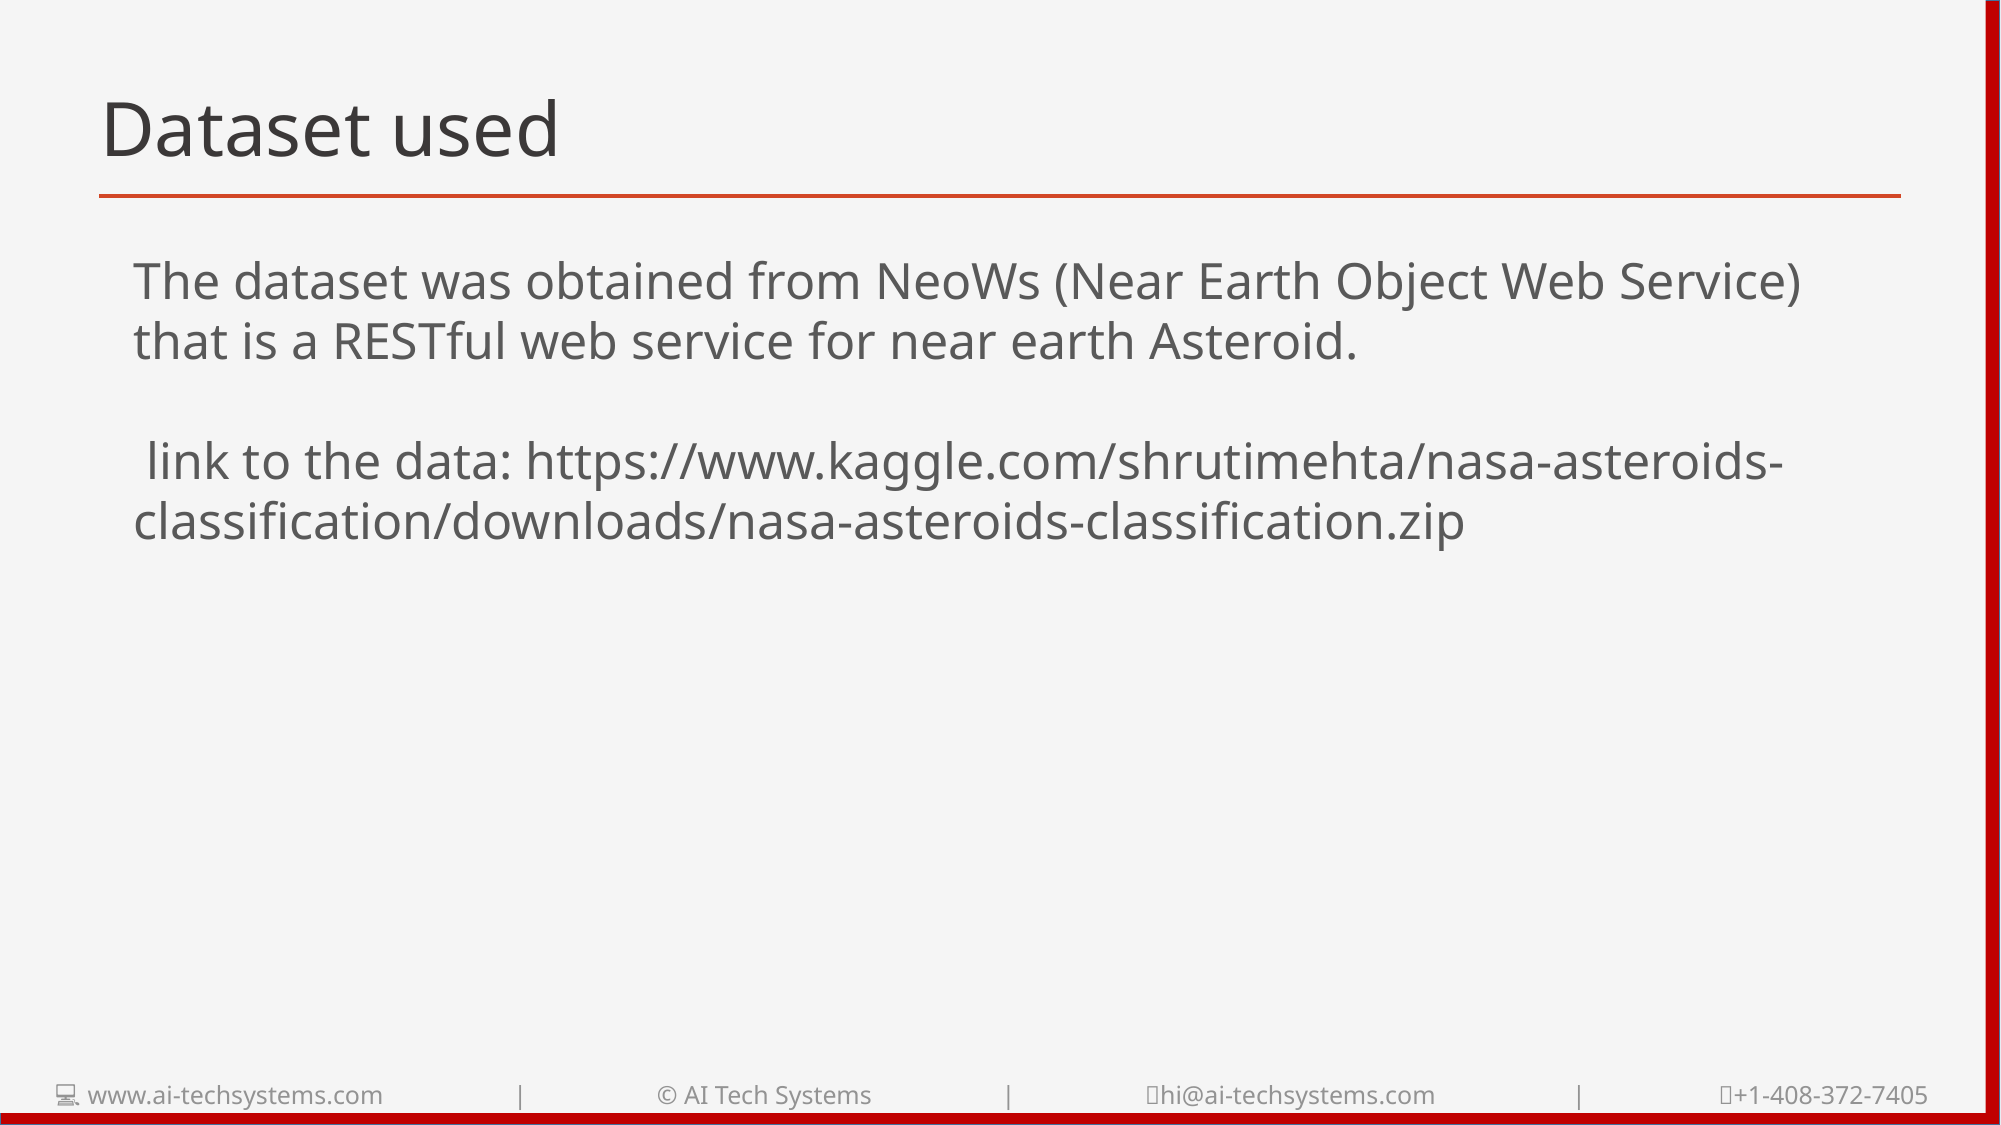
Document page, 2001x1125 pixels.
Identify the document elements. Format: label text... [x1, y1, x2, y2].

title Dataset used [85, 73, 1214, 179]
text_box The dataset was obtained from NeoWs (Near Earth Object Web Service) that is a RESTful web service for near earth Asteroid. link to the data: https://www.kaggle.com/shrutimehta/nasa-asteroids-classification/downloads/nasa-asteroids-classification.zip [118, 242, 1882, 558]
footer 💻 www.ai-techsystems.com | © AI Tech Systems | 📧hi@ai-techsystems.com | 📞+1-408-372-7405 [0, 1065, 1985, 1125]
